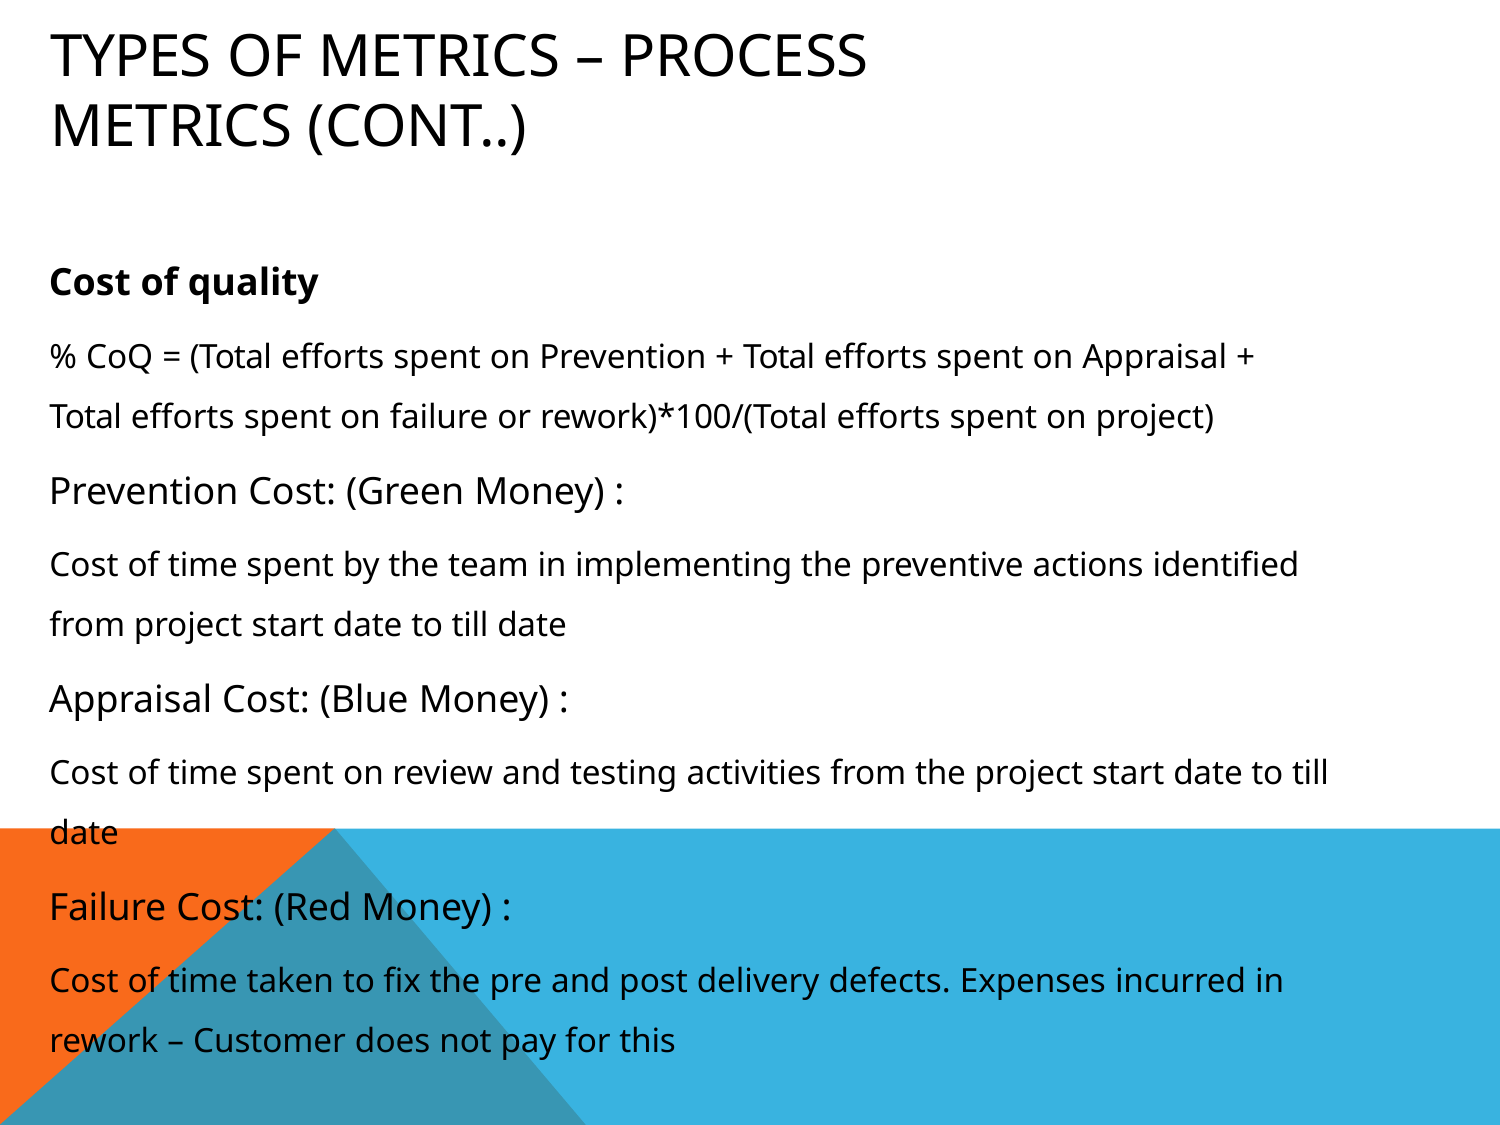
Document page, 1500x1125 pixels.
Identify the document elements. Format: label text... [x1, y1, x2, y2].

text_box Cost of quality % CoQ = (Total efforts spent on Prevention + Total efforts spent on Appraisal + Total efforts spent on failure or rework)*100/(Total efforts spent on project) Prevention Cost: (Green Money) : Cost of time spent by the team in implementing the preventive actions identified from project start date to till date Appraisal Cost: (Blue Money) : Cost of time spent on review and testing activities from the project start date to till date Failure Cost: (Red Money) : Cost of time taken to fix the pre and post delivery defects. Expenses incurred in rework – Customer does not pay for this [46, 256, 1451, 1060]
title Types of Metrics – Process Metrics (Cont..) [48, 0, 947, 182]
